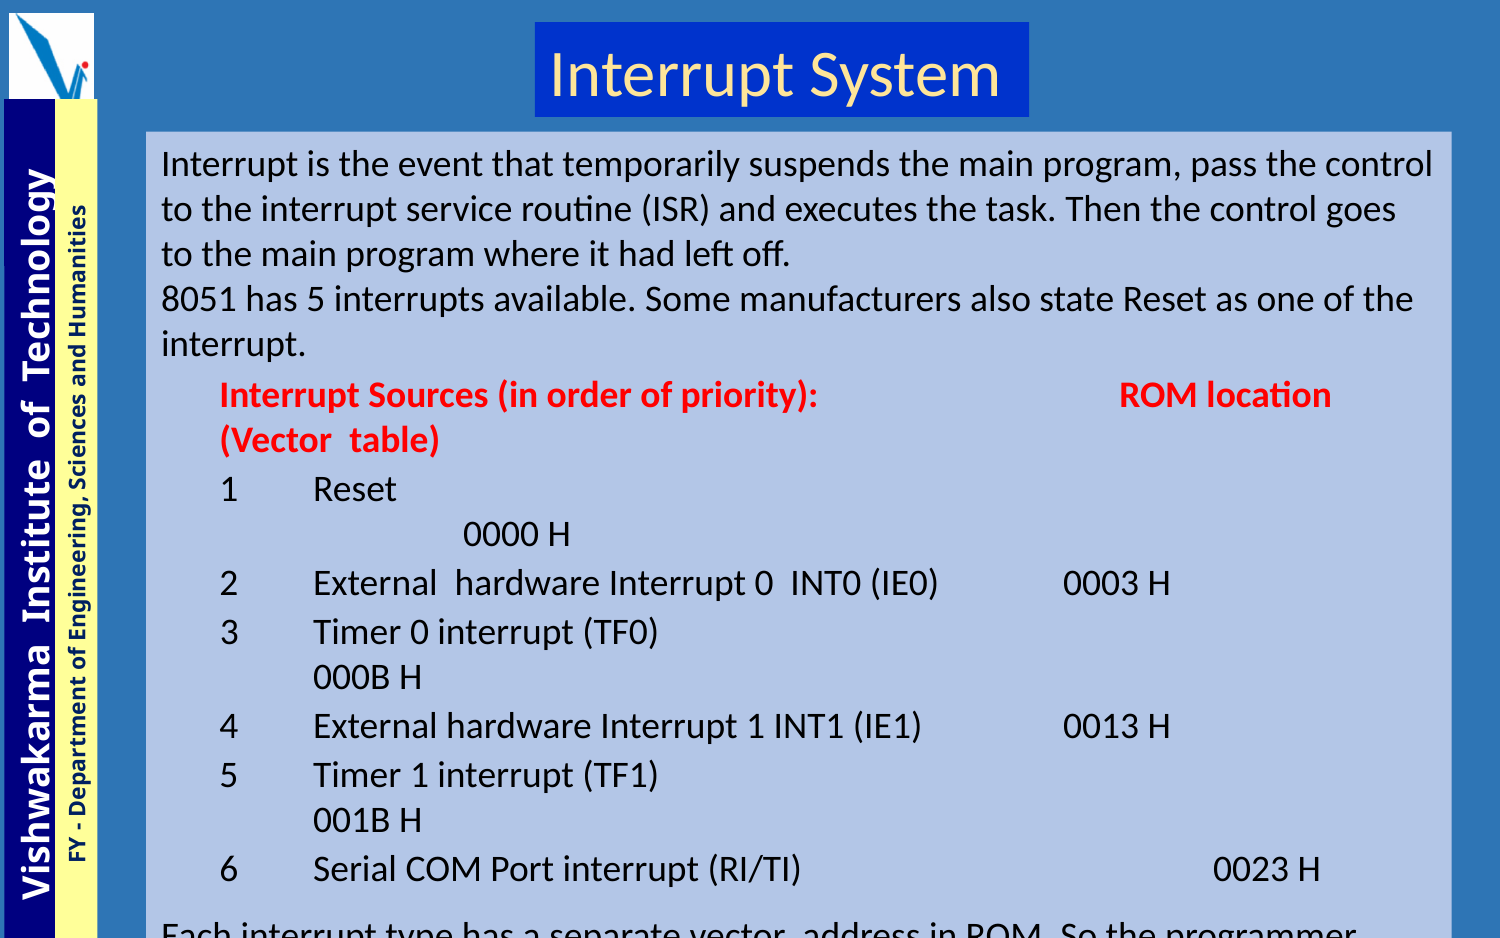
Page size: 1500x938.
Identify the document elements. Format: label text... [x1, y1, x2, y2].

text_box Interrupt System [534, 22, 1030, 117]
text_box Interrupt is the event that temporarily suspends the main program, pass the control to the interrupt service routine (ISR) and executes the task. Then the control goes to the main program where it had left off. 8051 has 5 interrupts available. Some manufacturers also state Reset as one of the interrupt. Interrupt Sources (in order of priority): ROM location (Vector table) Reset 0000 H External hardware Interrupt 0 INT0 (IE0) 0003 H Timer 0 interrupt (TF0) 000B H External hardware Interrupt 1 INT1 (IE1) 0013 H Timer 1 interrupt (TF1) 001B H Serial COM Port interrupt (RI/TI) 0023 H Each interrupt type has a separate vector address in ROM. So the programmer generally writes the program from 0030 H onwards, bypassing interrupt vector Table. [146, 131, 1452, 938]
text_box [1, 13, 97, 937]
